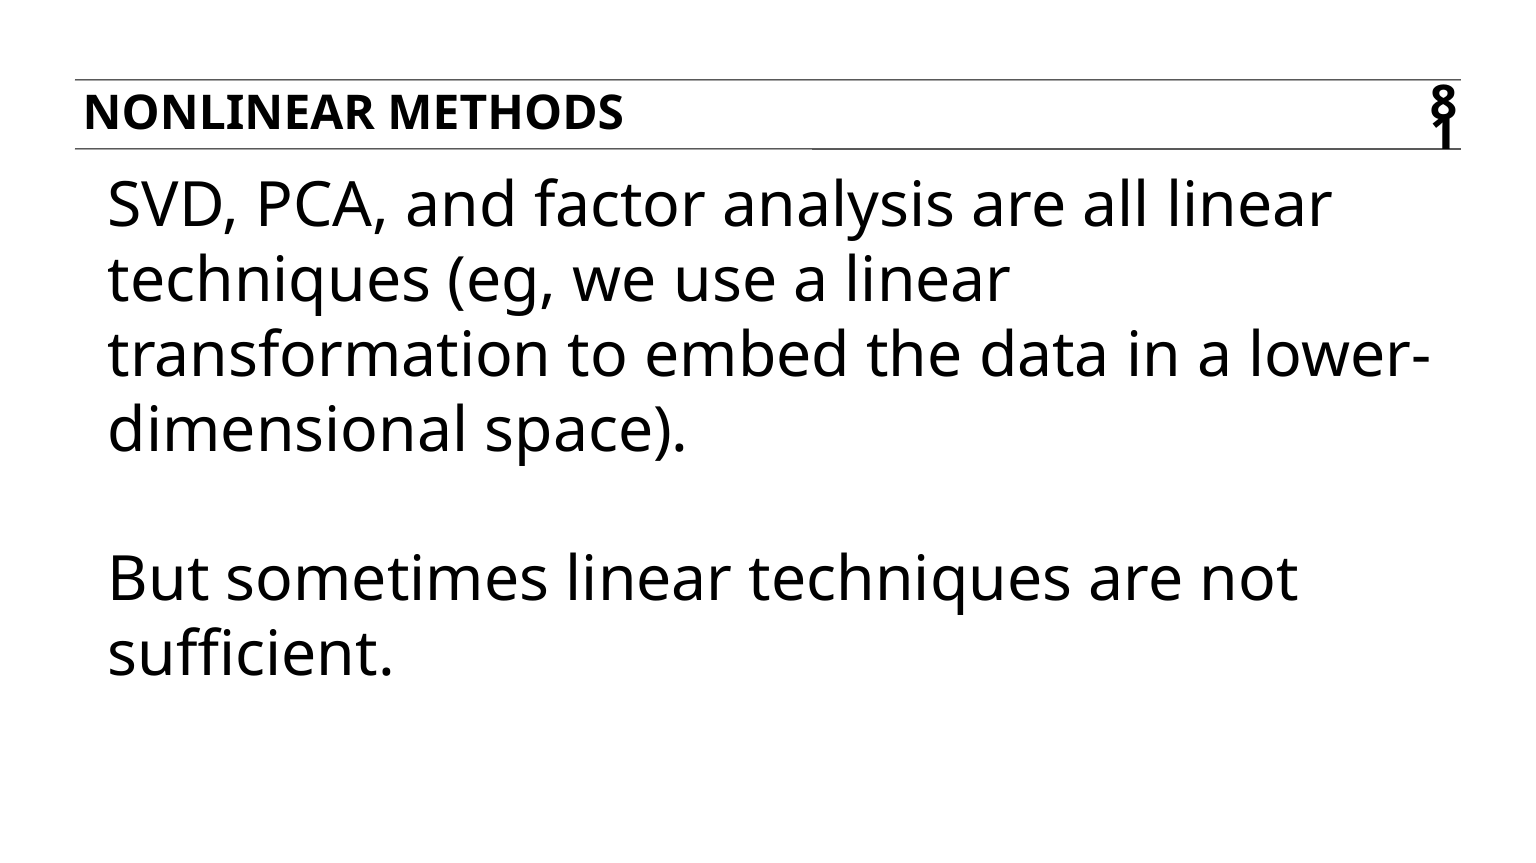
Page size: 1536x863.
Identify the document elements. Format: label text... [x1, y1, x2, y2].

list Nonlinear methods [67, 81, 1118, 132]
slide_number 81 [1419, 86, 1461, 138]
text_box SVD, PCA, and factor analysis are all linear techniques (eg, we use a linear transformation to embed the data in a lower-dimensional space). But sometimes linear techniques are not sufficient. [92, 156, 1468, 696]
